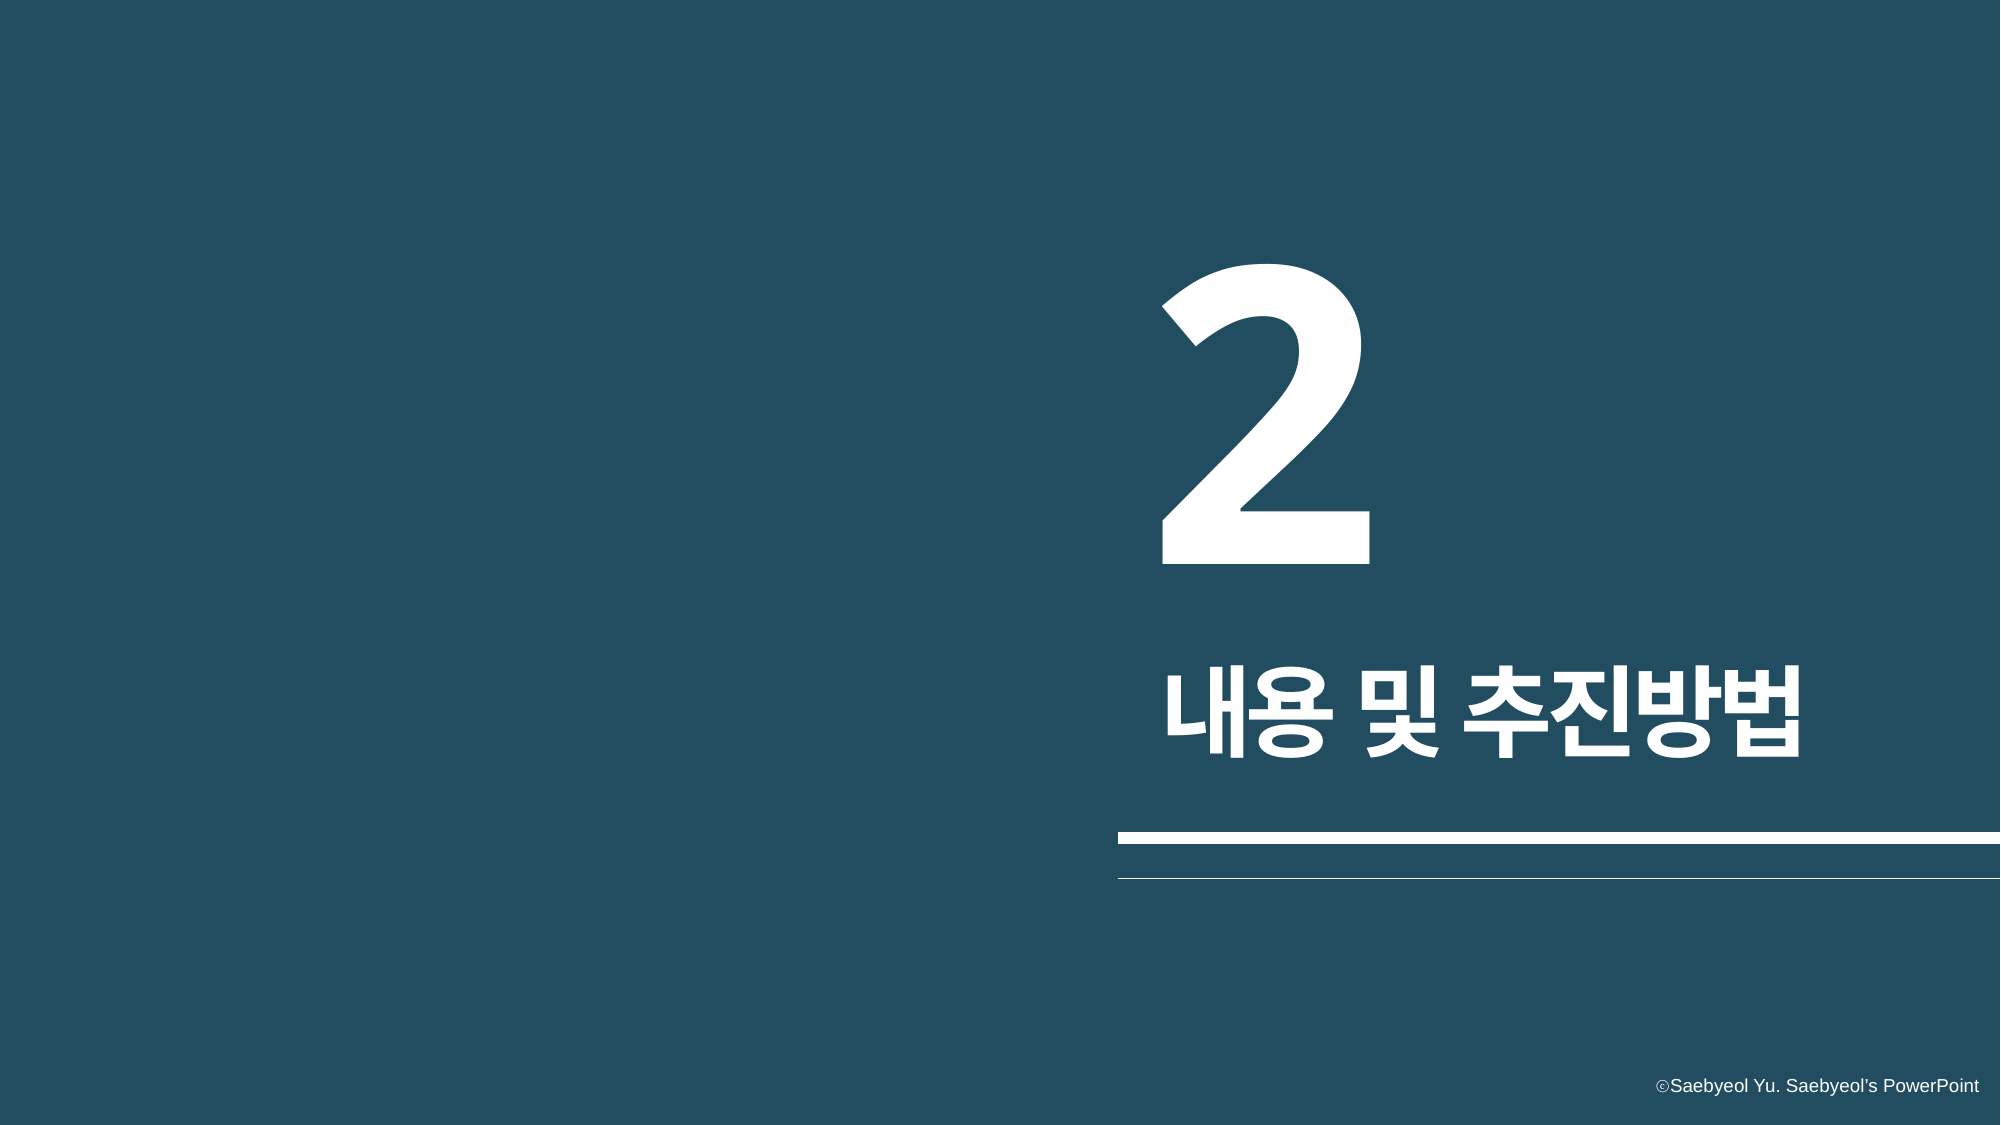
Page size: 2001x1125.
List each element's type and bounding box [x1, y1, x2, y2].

text_box [1118, 143, 2000, 879]
